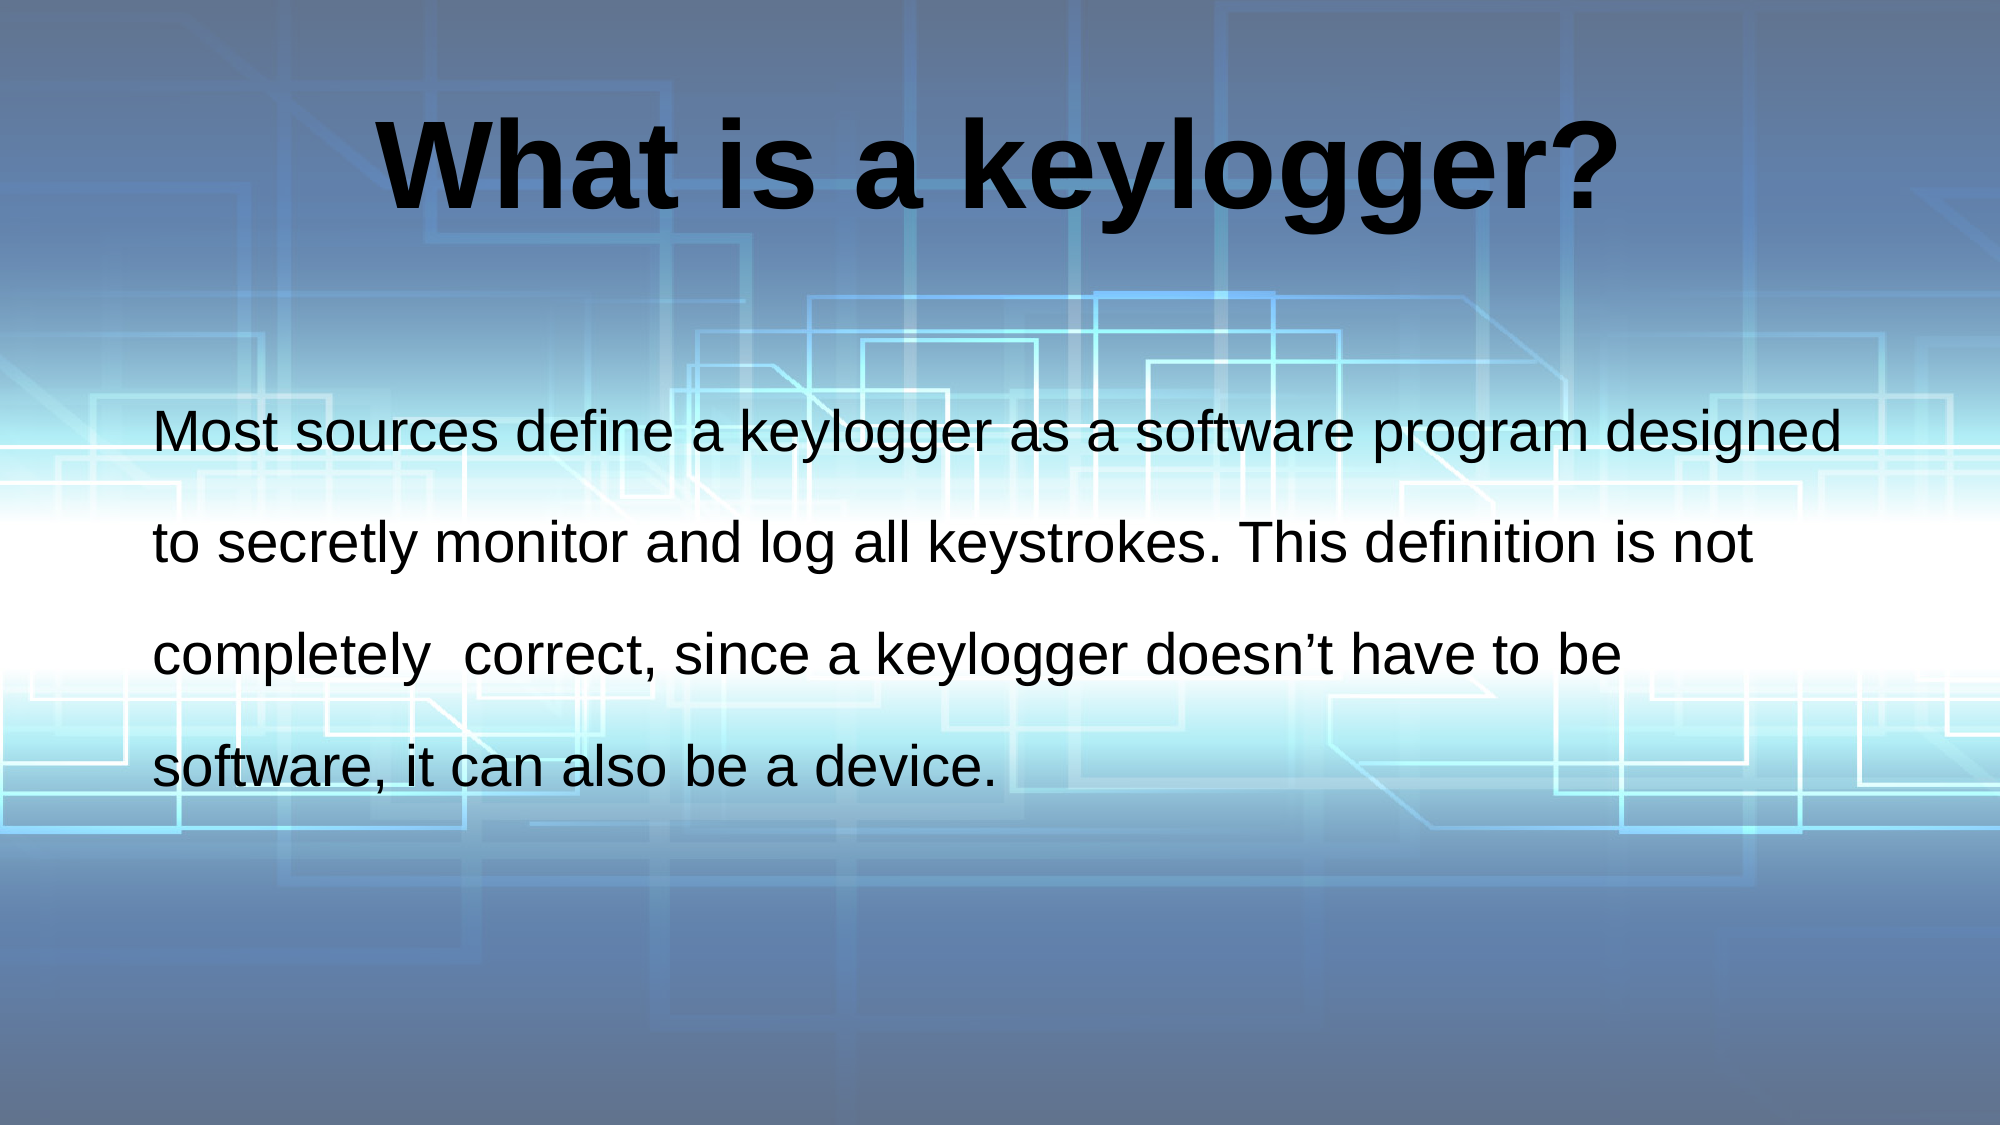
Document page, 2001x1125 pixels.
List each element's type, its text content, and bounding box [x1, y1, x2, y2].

title What is a keylogger? [137, 59, 1863, 278]
list Most sources define a keylogger as a software program designed to secretly monitor and log all keystrokes. This definition is not completely correct, since a keylogger doesn’t have to be software, it can also be a device. [137, 343, 1863, 1058]
